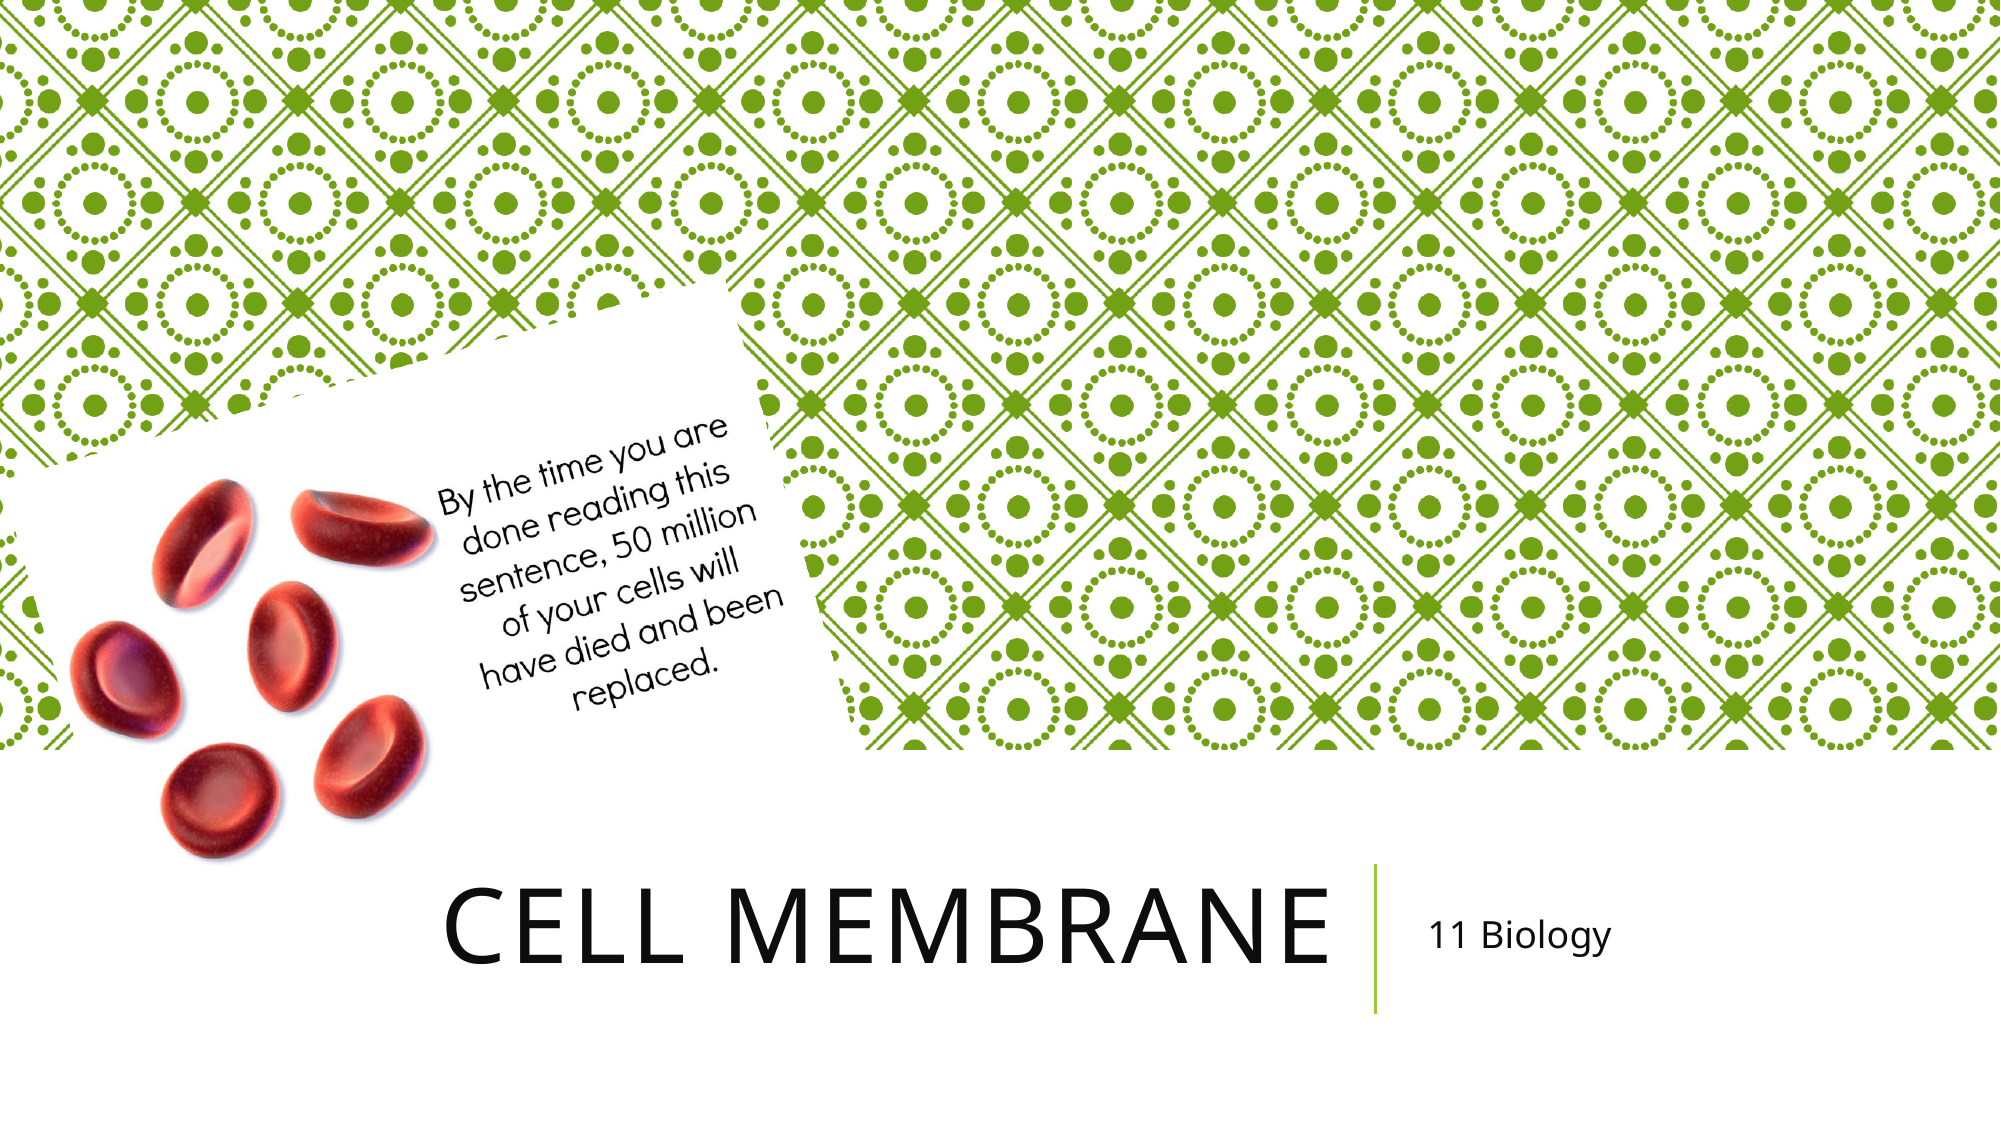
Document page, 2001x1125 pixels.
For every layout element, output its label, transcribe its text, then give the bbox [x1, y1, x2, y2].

subtitle 11 Biology [1412, 813, 1938, 1054]
title Cell membrane [75, 813, 1350, 1054]
picture [2, 276, 860, 962]
